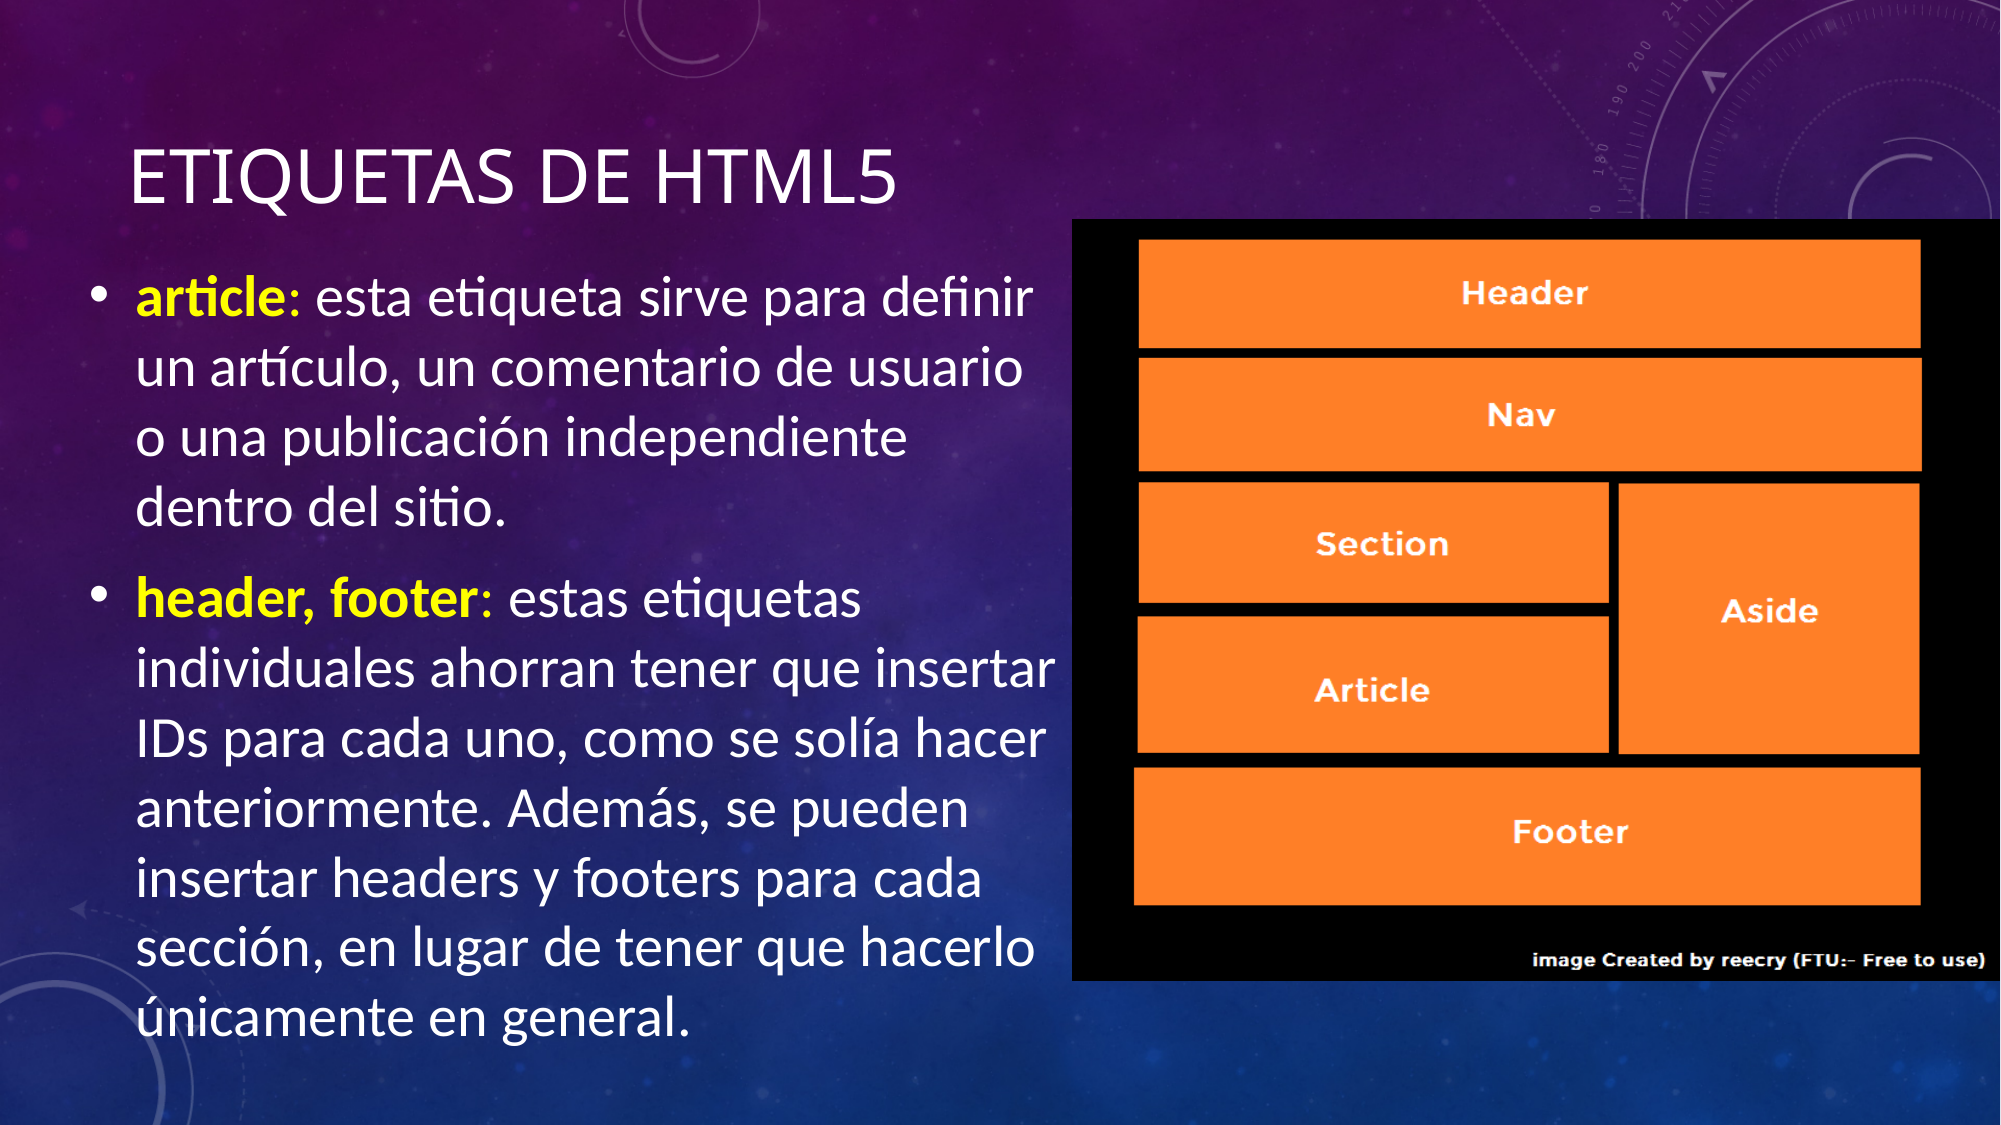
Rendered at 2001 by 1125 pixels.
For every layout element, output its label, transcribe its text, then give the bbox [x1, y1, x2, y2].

picture [0, 0, 2001, 1125]
title Etiquetas de html5 [112, 99, 1775, 247]
list article: esta etiqueta sirve para definir un artículo, un comentario de usuario o una publicación independiente dentro del sitio. header, footer: estas etiquetas individuales ahorran tener que insertar IDs para cada uno, como se solía hacer anteriormente. Además, se pueden insertar headers y footers para cada sección, en lugar de tener que hacerlo únicamente en general. [73, 317, 1073, 1080]
